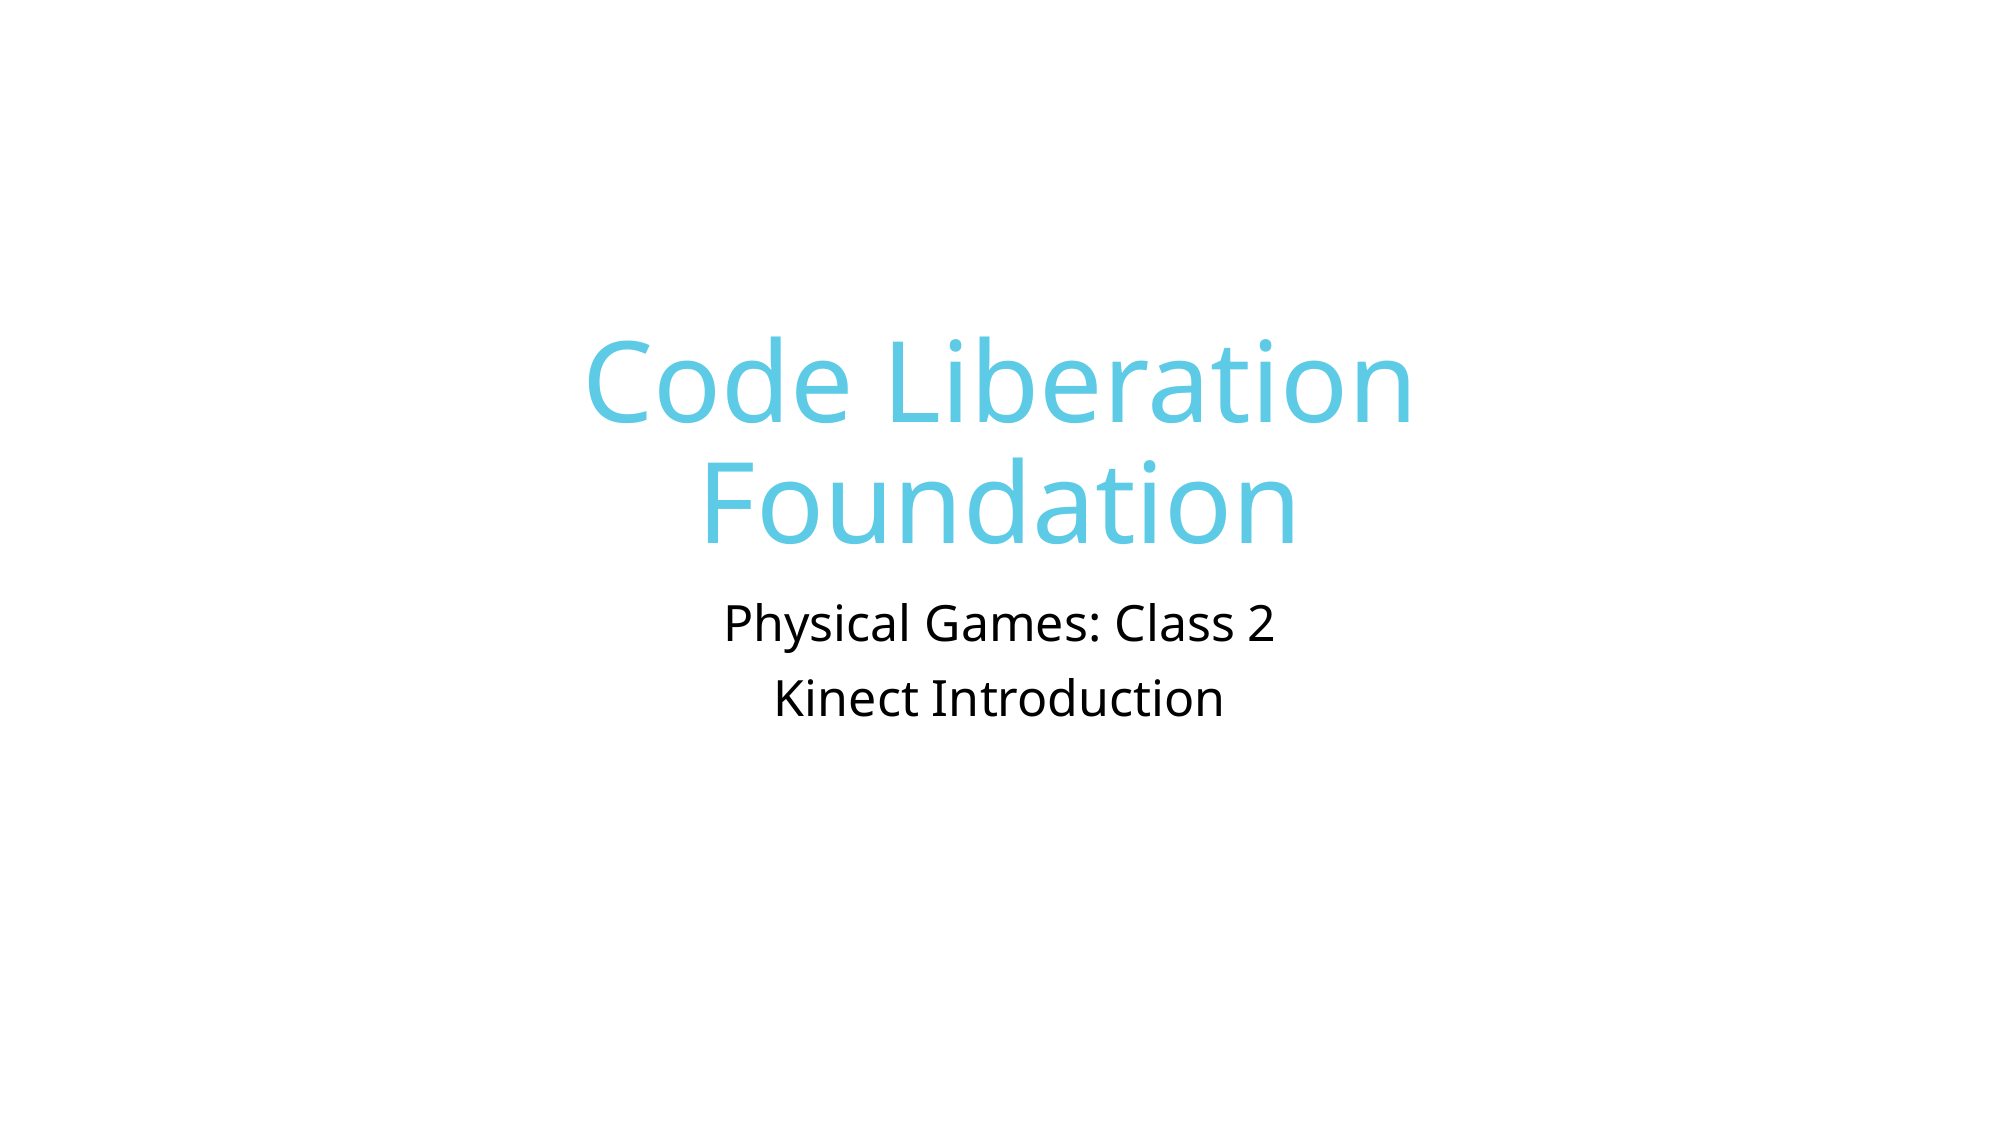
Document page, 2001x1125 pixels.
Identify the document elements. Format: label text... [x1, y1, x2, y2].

title Code Liberation Foundation [249, 184, 1750, 576]
subtitle Physical Games: Class 2 Kinect Introduction [249, 590, 1750, 863]
